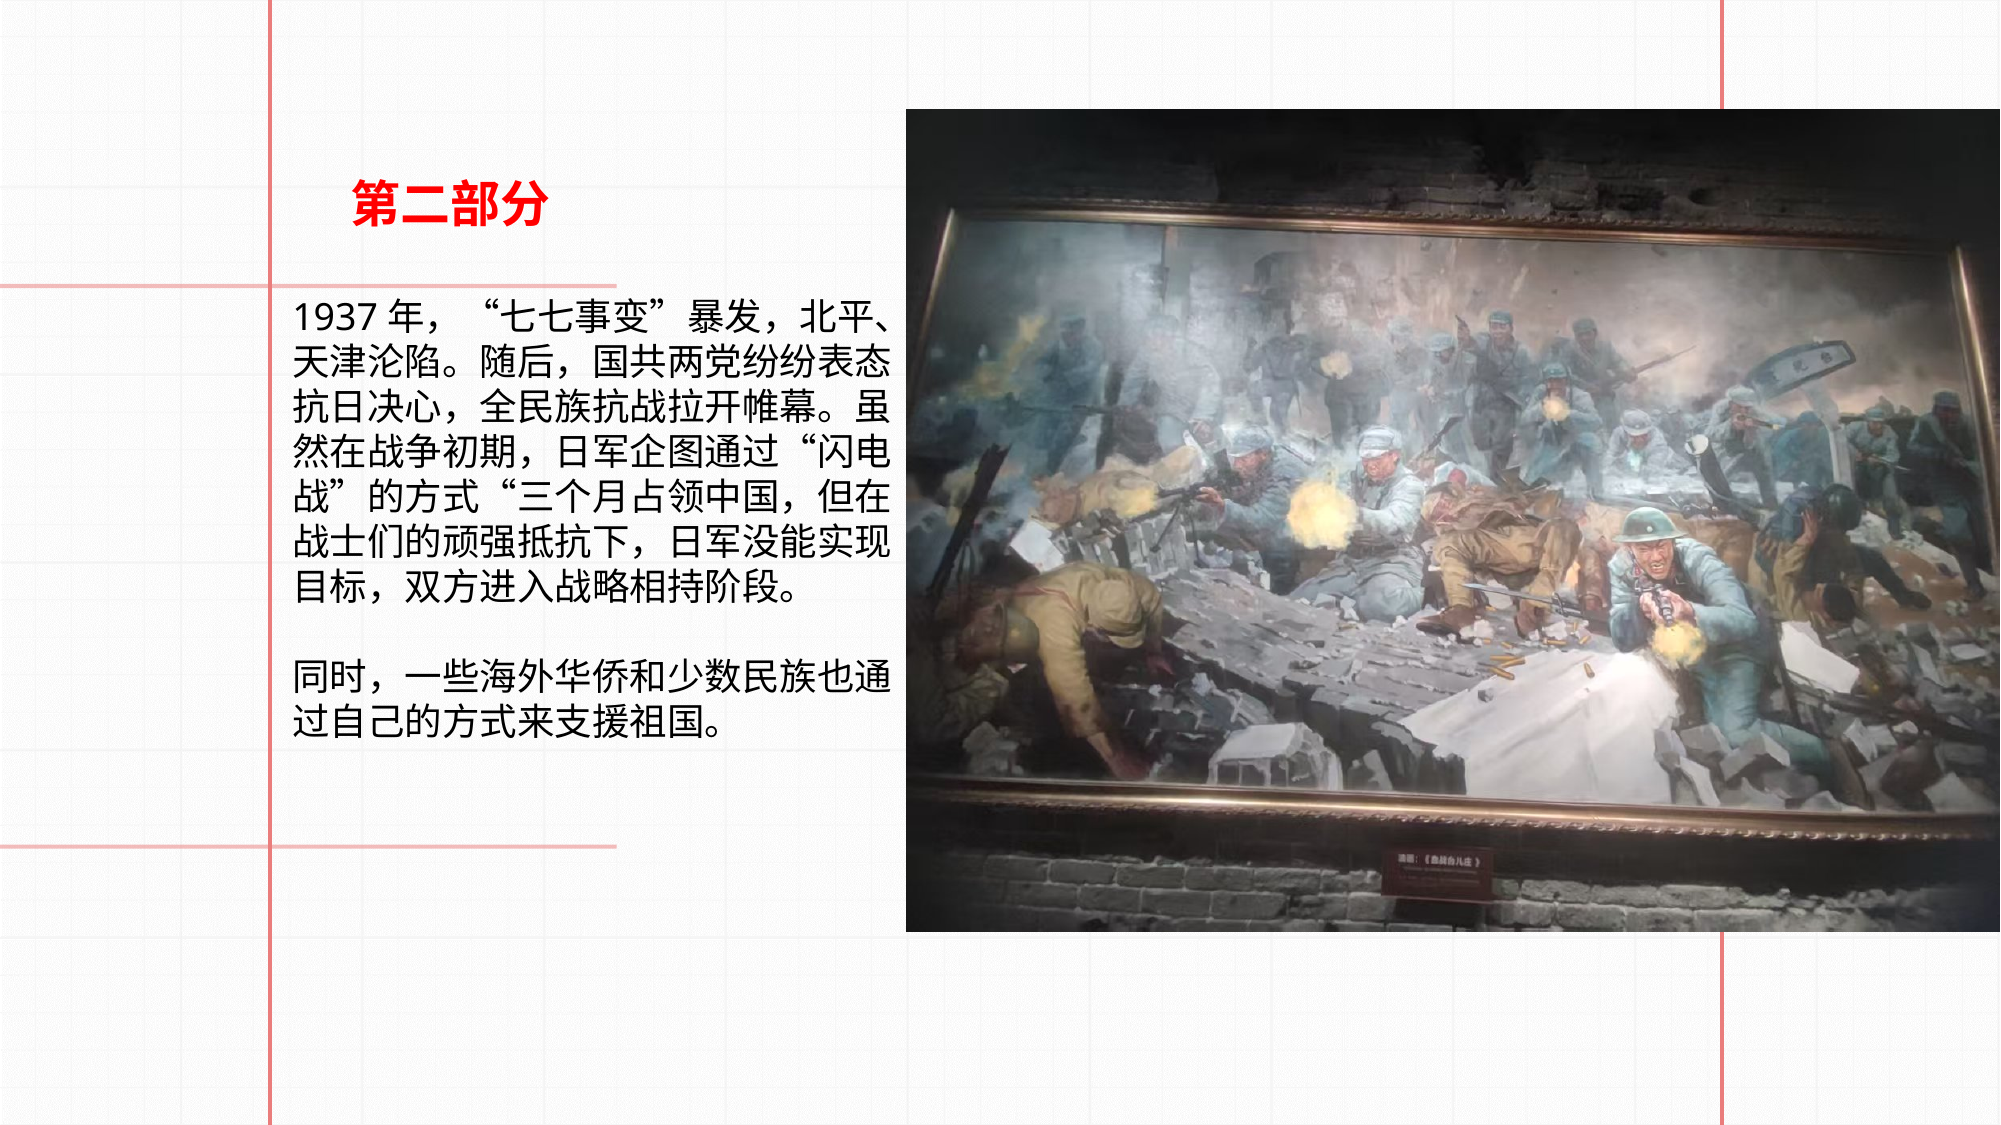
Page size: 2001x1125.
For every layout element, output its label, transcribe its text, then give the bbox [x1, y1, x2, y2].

text_box 第二部分 [335, 164, 906, 240]
text_box 1937年，“七七事变”暴发，北平、天津沦陷。随后，国共两党纷纷表态抗日决心，全民族抗战拉开帷幕。虽然在战争初期，日军企图通过“闪电战”的方式“三个月占领中国，但在战士们的顽强抵抗下，日军没能实现目标，双方进入战略相持阶段。 同时，一些海外华侨和少数民族也通过自己的方式来支援祖国。 [277, 285, 906, 751]
picture [906, 109, 2000, 933]
